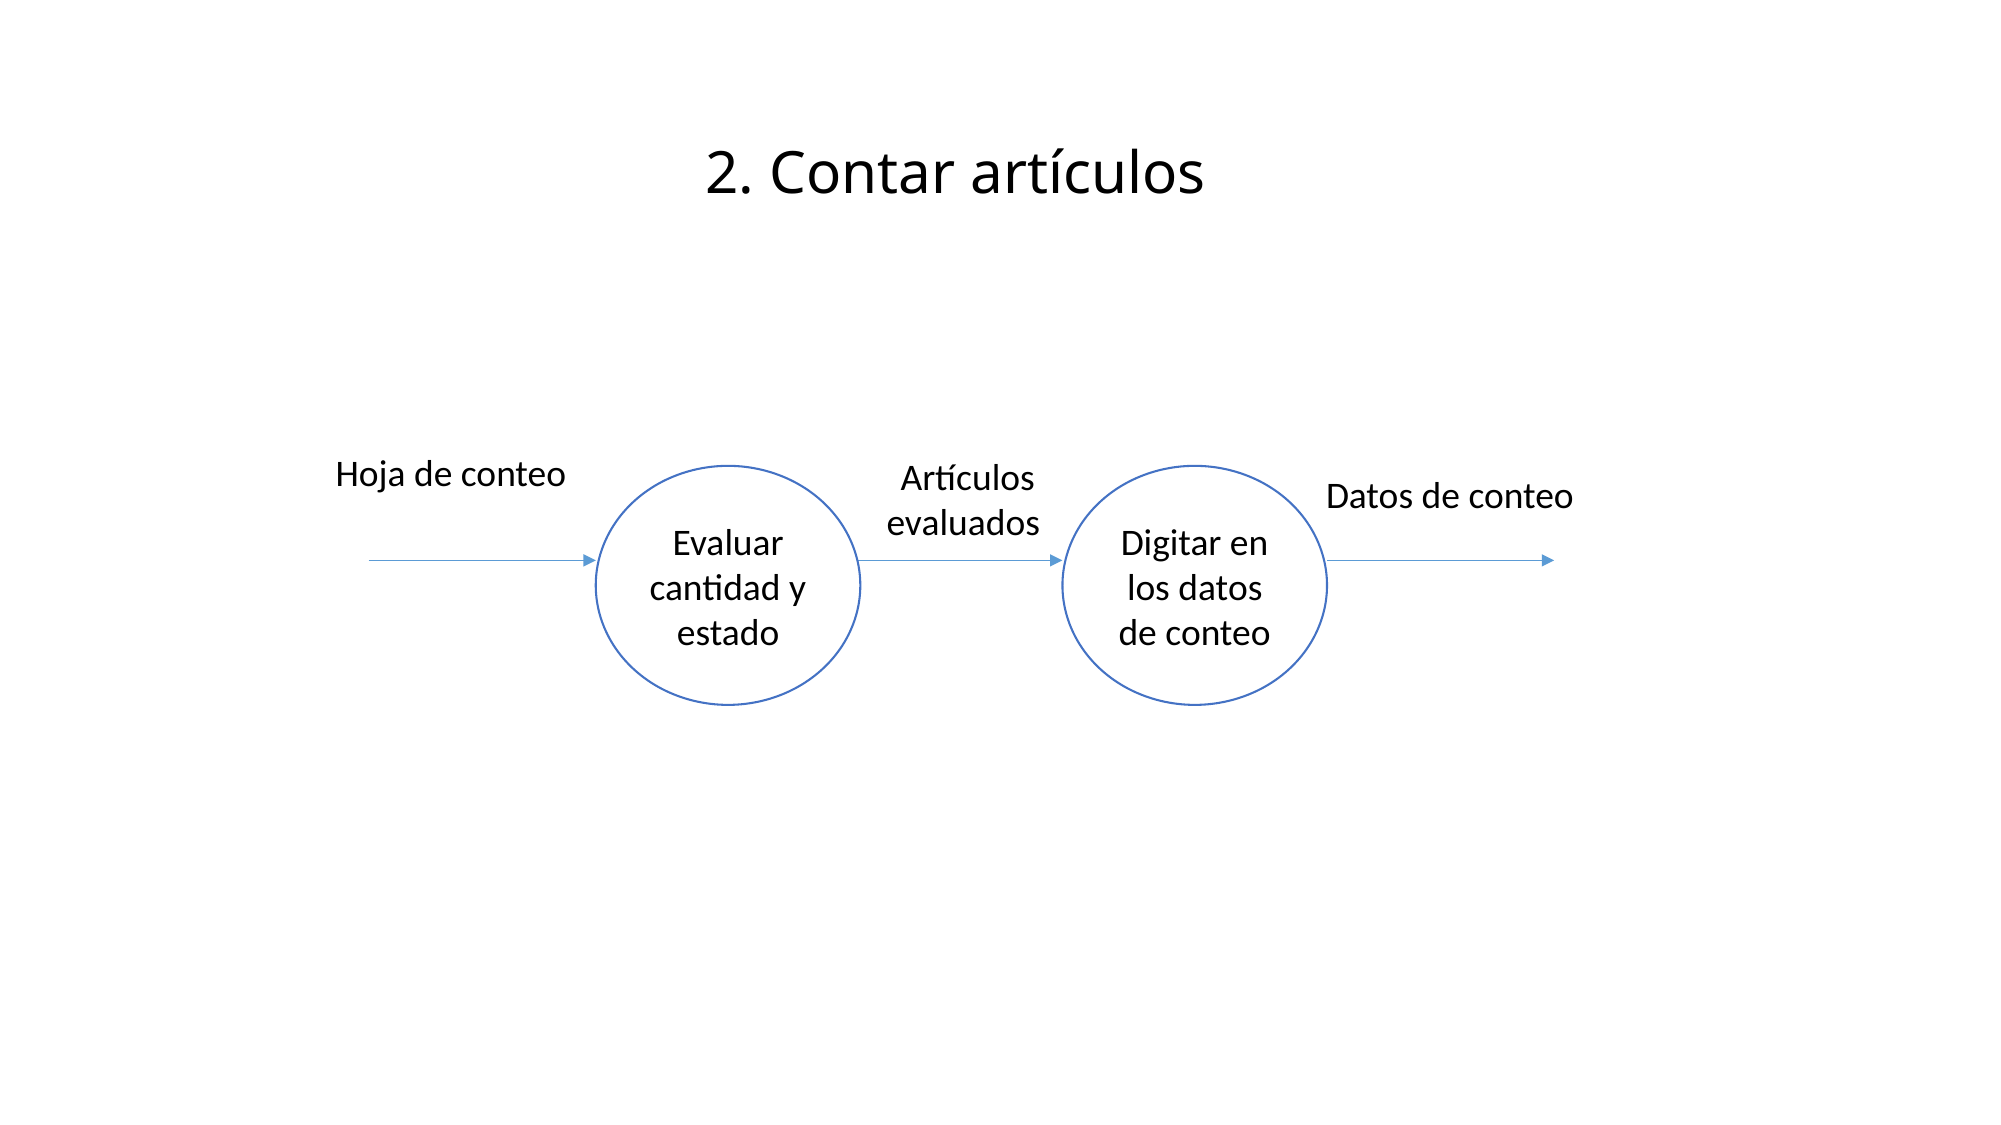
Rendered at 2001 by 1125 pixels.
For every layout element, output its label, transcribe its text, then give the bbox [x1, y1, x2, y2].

text_box Datos de conteo [1308, 446, 1592, 541]
text_box Hoja de conteo [318, 446, 584, 541]
text_box Digitar en los datos de conteo [1061, 464, 1329, 706]
text_box Artículos evaluados [835, 451, 1100, 546]
text_box Evaluar cantidad y estado [594, 464, 862, 706]
text_box 2. Contar artículos [690, 110, 1231, 238]
